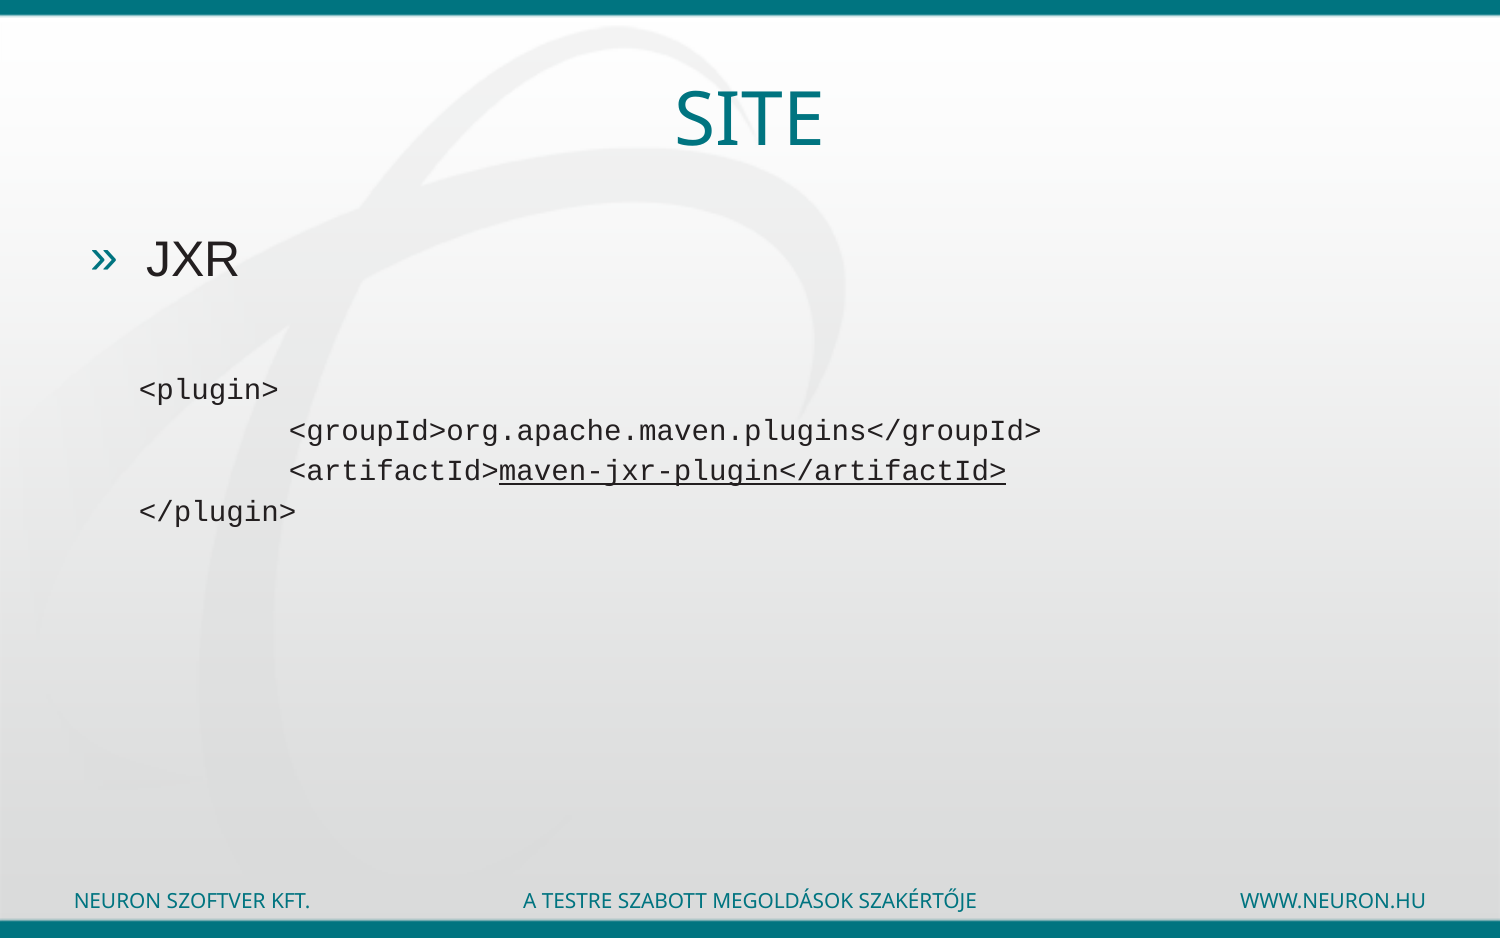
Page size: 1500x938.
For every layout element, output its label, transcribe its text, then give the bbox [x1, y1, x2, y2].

picture [0, 0, 1500, 938]
title SITE [75, 37, 1425, 194]
text_box <plugin> <groupId>org.apache.maven.plugins</groupId> <artifactId>maven-jxr-plugin</artifactId> </plugin> [123, 362, 1474, 535]
list JXR [75, 218, 1425, 838]
